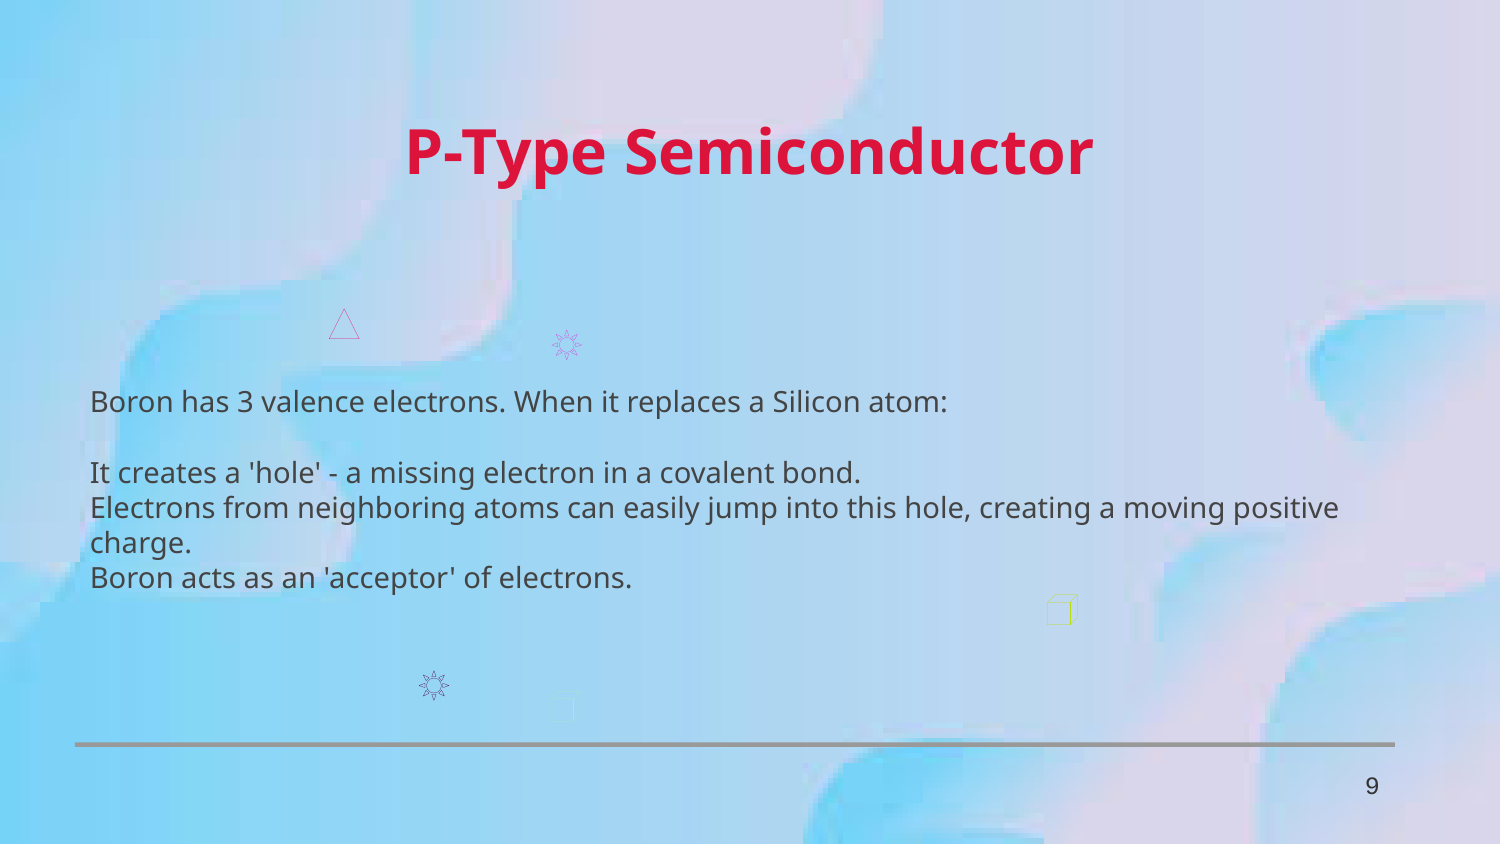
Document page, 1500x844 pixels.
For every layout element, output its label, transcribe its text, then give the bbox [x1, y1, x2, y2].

text_box P-Type Semiconductor [74, 74, 1425, 225]
picture [0, 0, 1500, 844]
text_box [74, 742, 1395, 747]
text_box Boron has 3 valence electrons. When it replaces a Silicon atom: It creates a 'hole' - a missing electron in a covalent bond. Electrons from neighboring atoms can easily jump into this hole, creating a moving positive charge. Boron acts as an 'acceptor' of electrons. [74, 270, 1425, 777]
